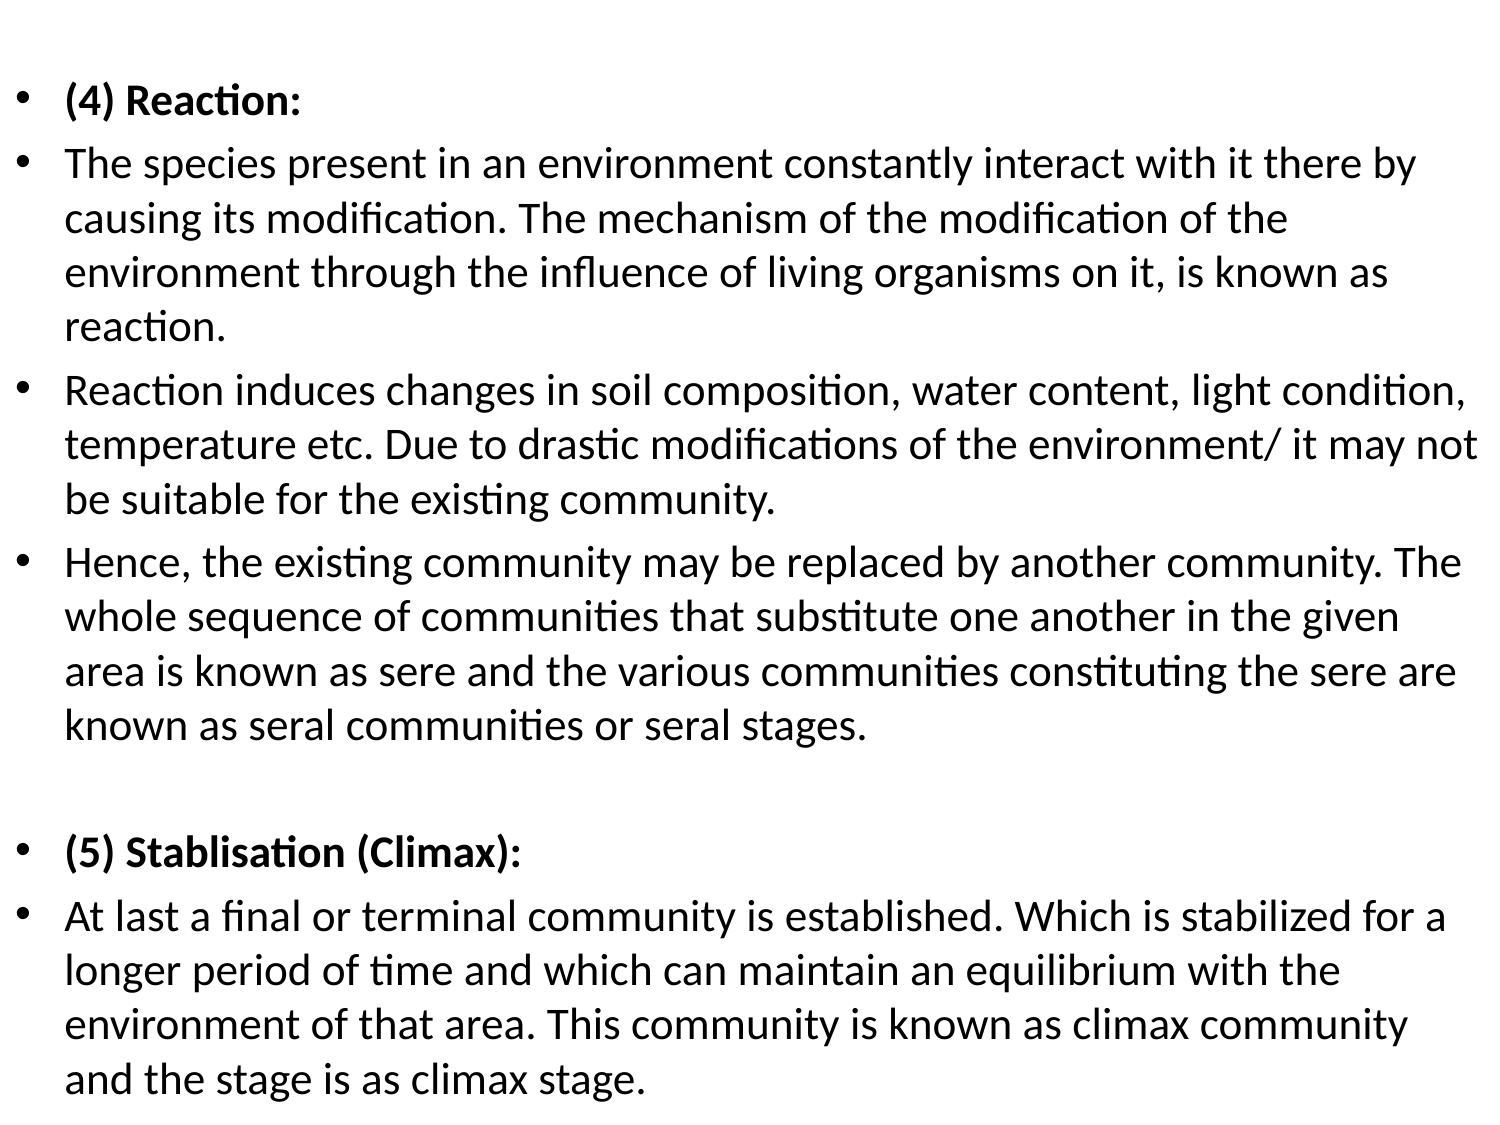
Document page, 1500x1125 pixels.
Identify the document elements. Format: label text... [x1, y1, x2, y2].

list (4) Reaction: The species present in an environment constantly interact with it there by causing its modification. The mechanism of the modification of the environment through the influence of living organisms on it, is known as reaction. Reaction induces changes in soil composition, water content, light condition, temperature etc. Due to drastic modifications of the environment/ it may not be suitable for the existing community. Hence, the existing community may be replaced by another community. The whole sequence of communities that substitute one another in the given area is known as sere and the various communities constituting the sere are known as seral communities or seral stages. (5) Stablisation (Climax): At last a final or terminal community is established. Which is stabilized for a longer period of time and which can maintain an equilibrium with the environment of that area. This community is known as climax community and the stage is as climax stage. [0, 62, 1500, 1125]
